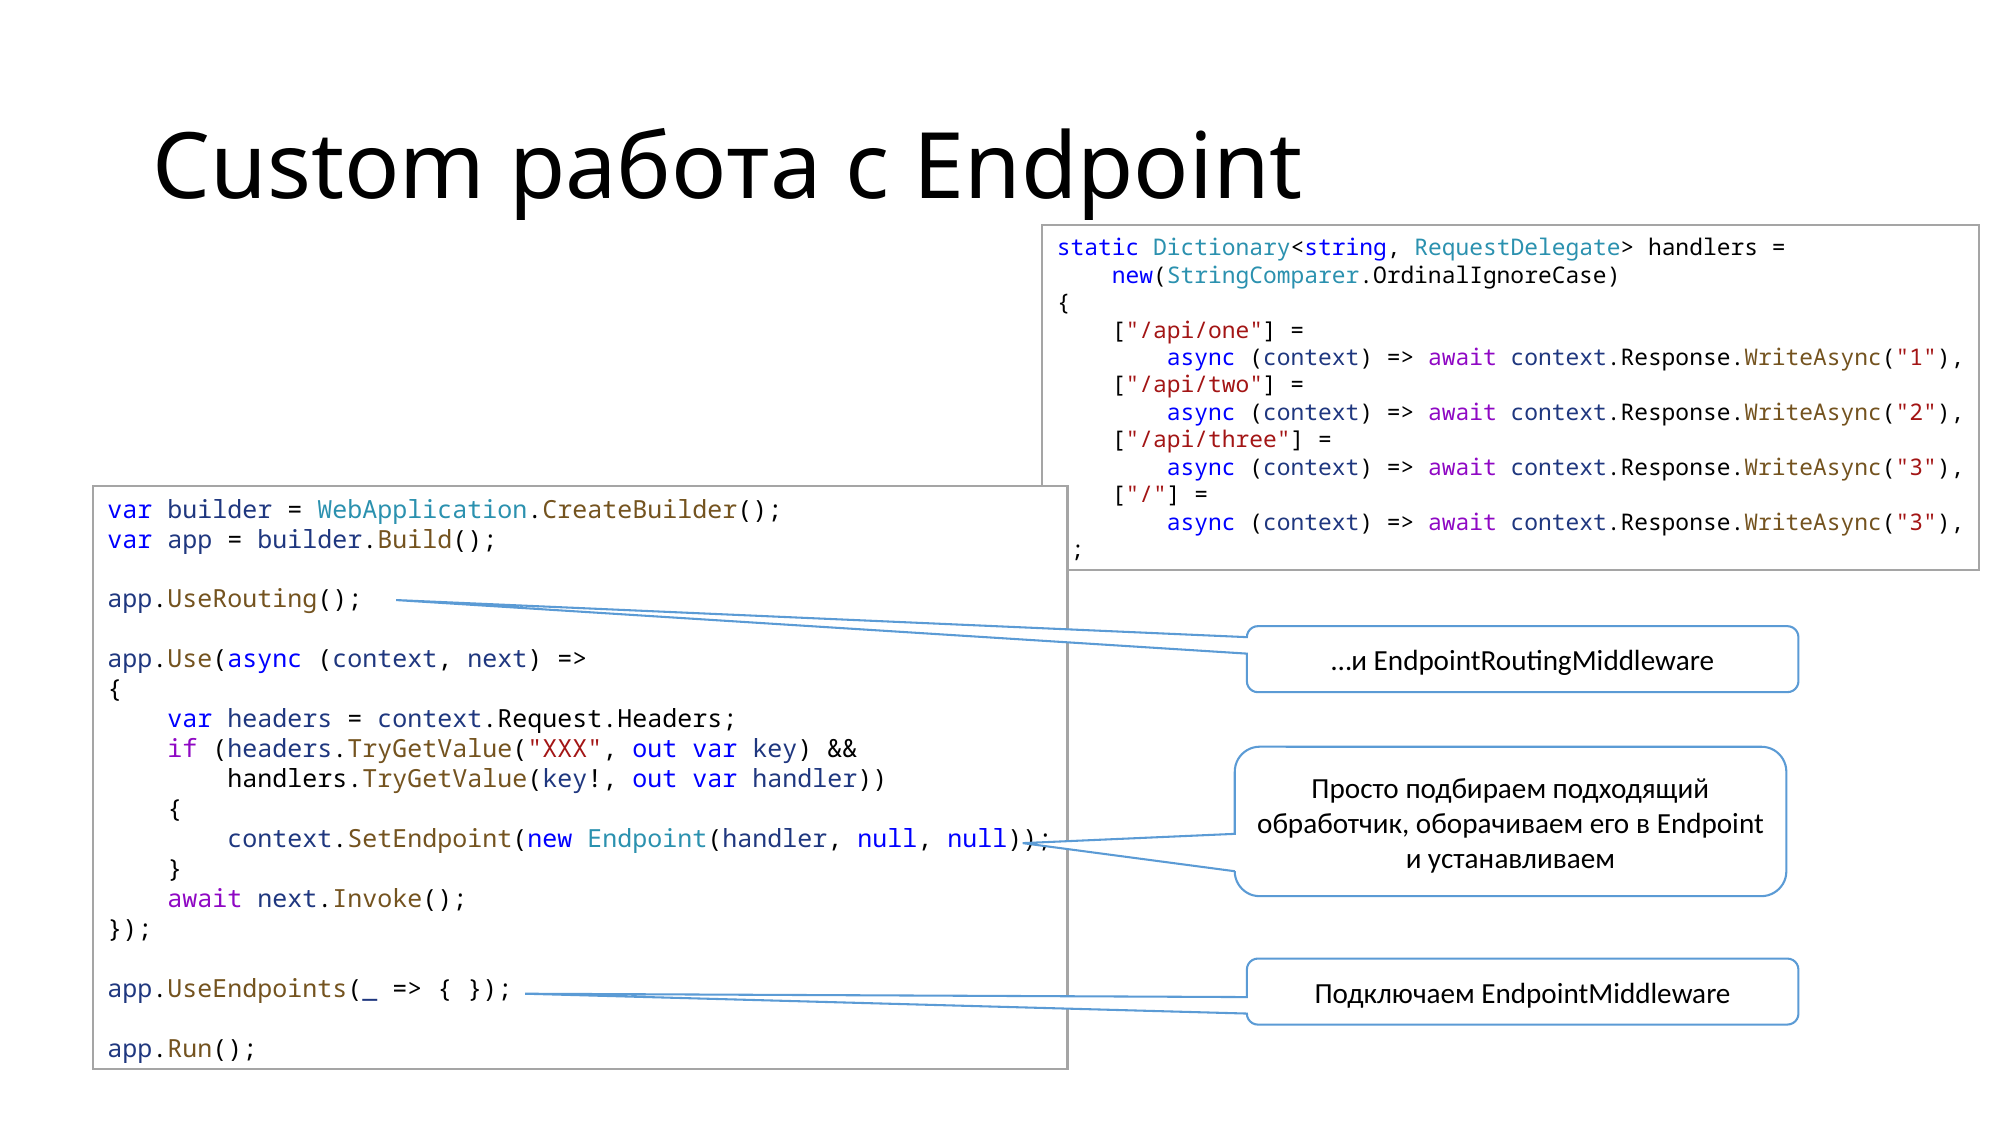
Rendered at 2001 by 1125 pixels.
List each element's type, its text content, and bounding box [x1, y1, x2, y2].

text_box var builder = WebApplication.CreateBuilder(); var app = builder.Build(); app.UseRouting(); app.Use(async (context, next) => { var headers = context.Request.Headers; if (headers.TryGetValue("XXX", out var key) && handlers.TryGetValue(key!, out var handler)) { context.SetEndpoint(new Endpoint(handler, null, null)); } await next.Invoke(); }); app.UseEndpoints(_ => { }); app.Run(); [92, 485, 1069, 1070]
text_box Просто подбираем подходящий обработчик, оборачиваем его в Endpoint и устанавливаем [1022, 745, 1788, 898]
text_box …и EndpointRoutingMiddleware [396, 599, 1800, 694]
title Custom работа с Endpoint [137, 59, 1863, 278]
text_box static Dictionary<string, RequestDelegate> handlers = new(StringComparer.OrdinalIgnoreCase) { ["/api/one"] = async (context) => await context.Response.WriteAsync("1"), ["/api/two"] = async (context) => await context.Response.WriteAsync("2"), ["/api/three"] = async (context) => await context.Response.WriteAsync("3"), ["/"] = async (context) => await context.Response.WriteAsync("3"), }; [1041, 224, 1980, 571]
text_box Подключаем EndpointMiddleware [525, 957, 1800, 1026]
